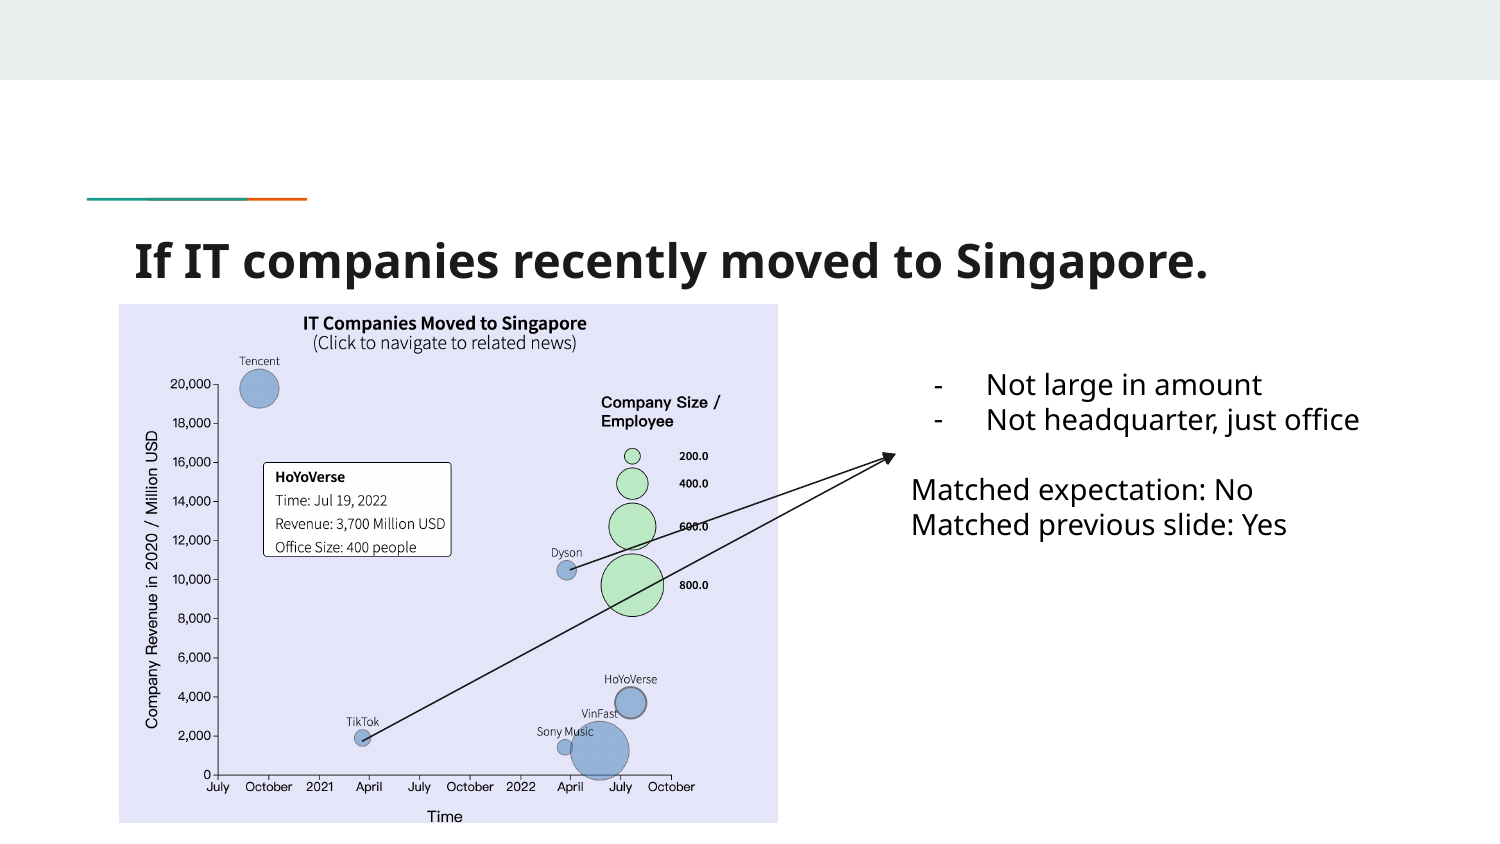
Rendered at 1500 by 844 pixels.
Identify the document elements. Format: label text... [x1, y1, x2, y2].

picture [119, 303, 778, 823]
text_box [361, 454, 897, 742]
title If IT companies recently moved to Singapore. [119, 216, 1381, 305]
text_box Not large in amount Not headquarter, just office Matched expectation: No Matched previous slide: Yes [895, 351, 1381, 557]
